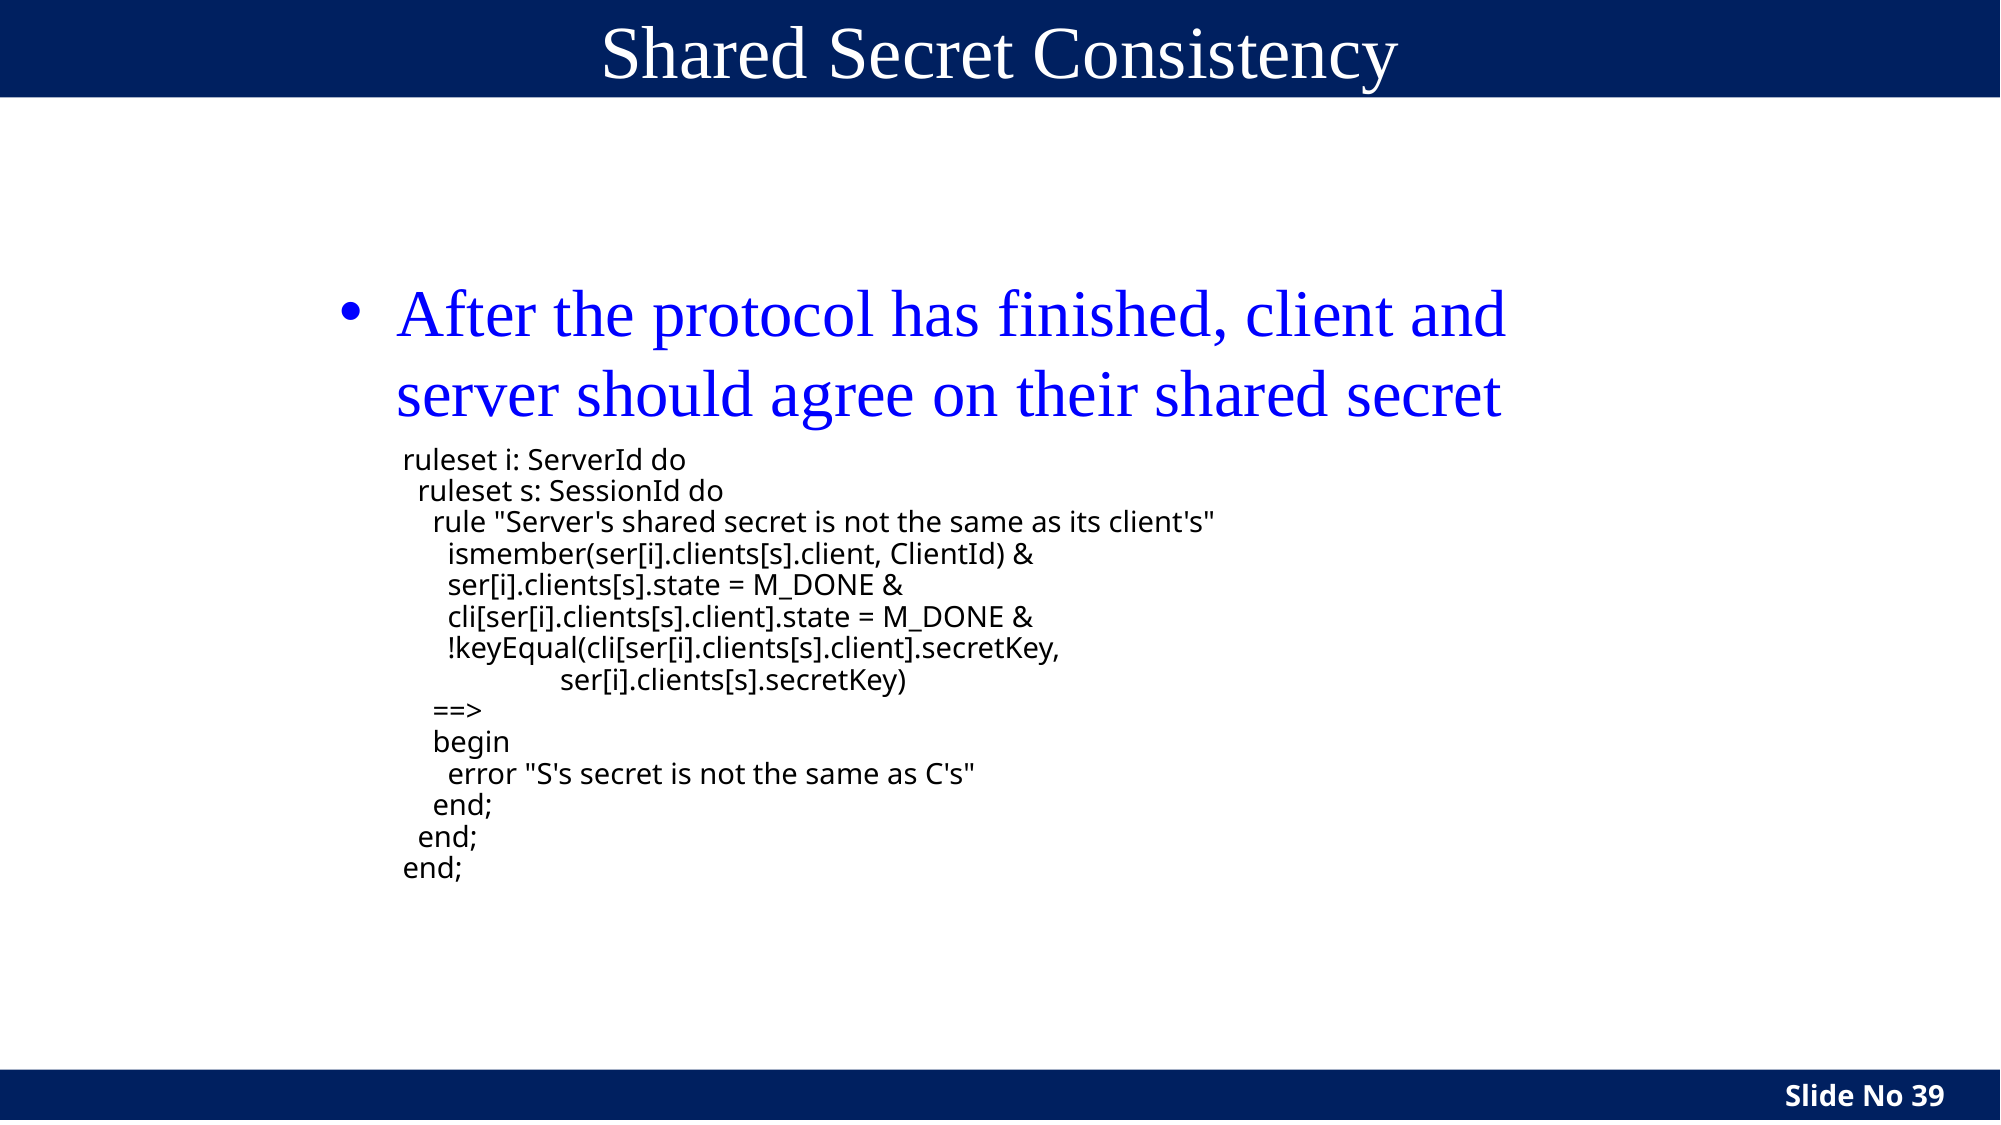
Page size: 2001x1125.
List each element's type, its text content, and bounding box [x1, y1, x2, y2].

list After the protocol has finished, client and server should agree on their shared secret [324, 262, 1667, 438]
text_box ruleset i: ServerId do ruleset s: SessionId do rule "Server's shared secret is not the same as its client's" ismember(ser[i].clients[s].client, ClientId) & ser[i].clients[s].state = M_DONE & cli[ser[i].clients[s].client].state = M_DONE & !keyEqual(cli[ser[i].clients[s].client].secretKey, ser[i].clients[s].secretKey) ==> begin error "S's secret is not the same as C's" end; end; end; [387, 437, 1375, 1100]
title Shared Secret Consistency [0, 0, 2000, 98]
